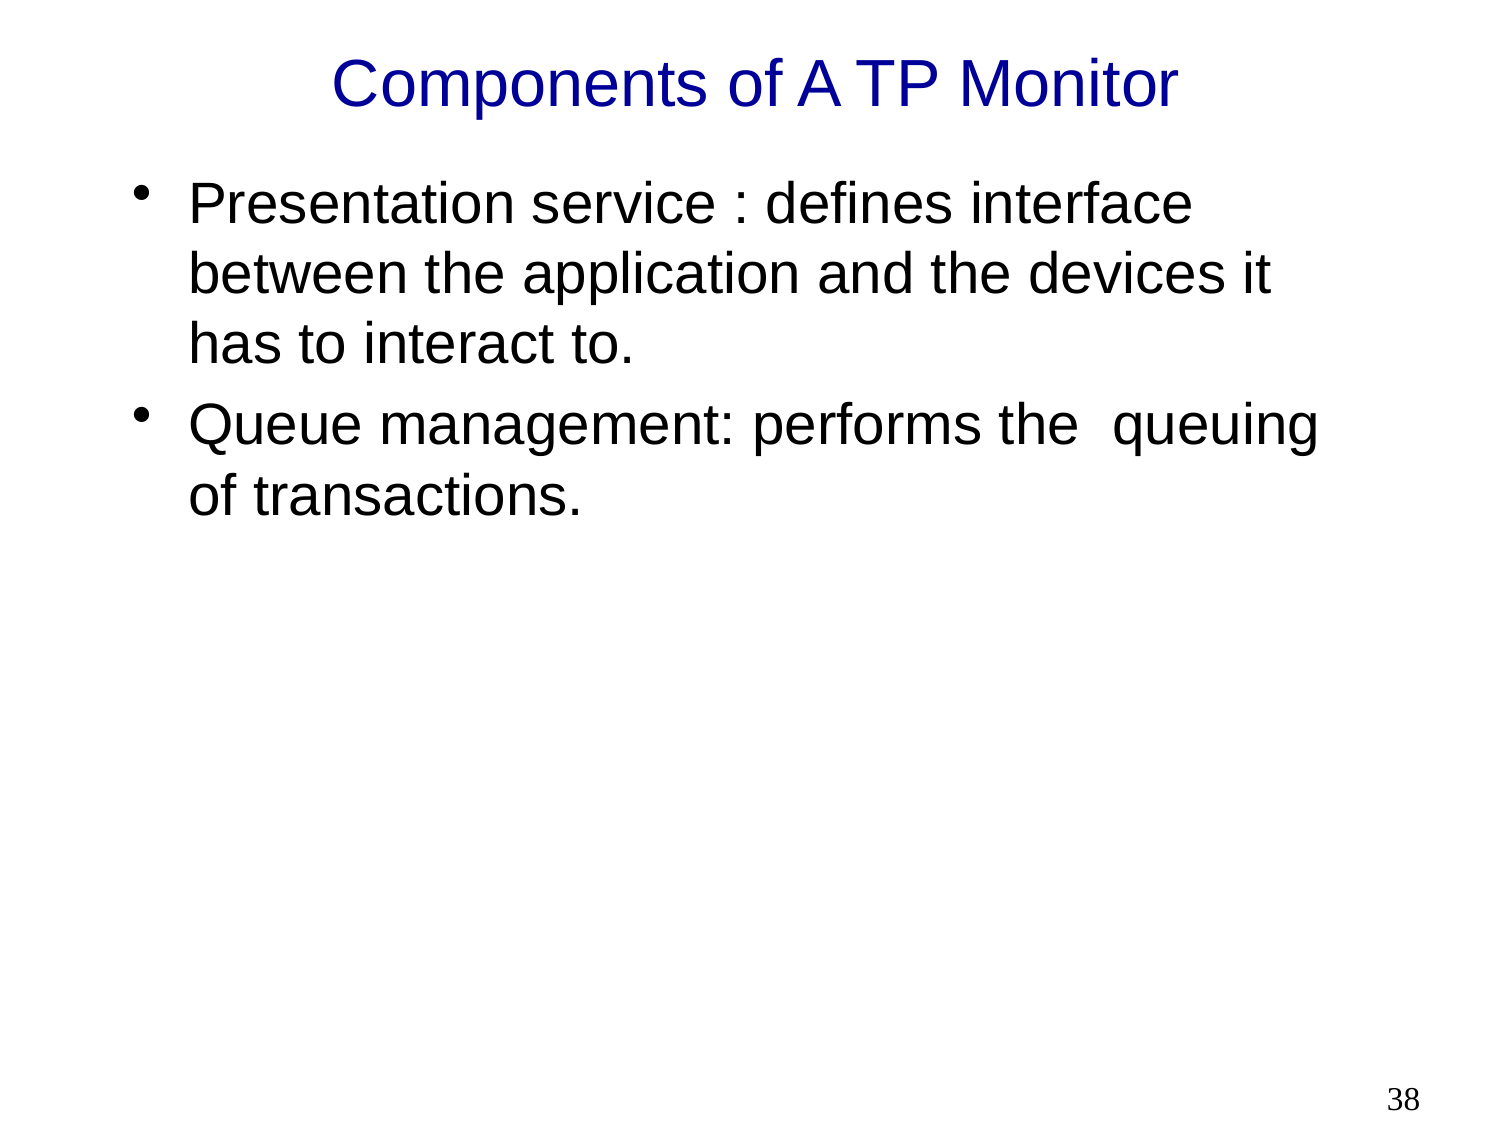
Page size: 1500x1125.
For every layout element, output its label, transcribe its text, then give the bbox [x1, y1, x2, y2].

list Presentation service : defines interface between the application and the devices it has to interact to. Queue management: performs the queuing of transactions. [116, 157, 1392, 1030]
title Components of A TP Monitor [118, 28, 1394, 132]
